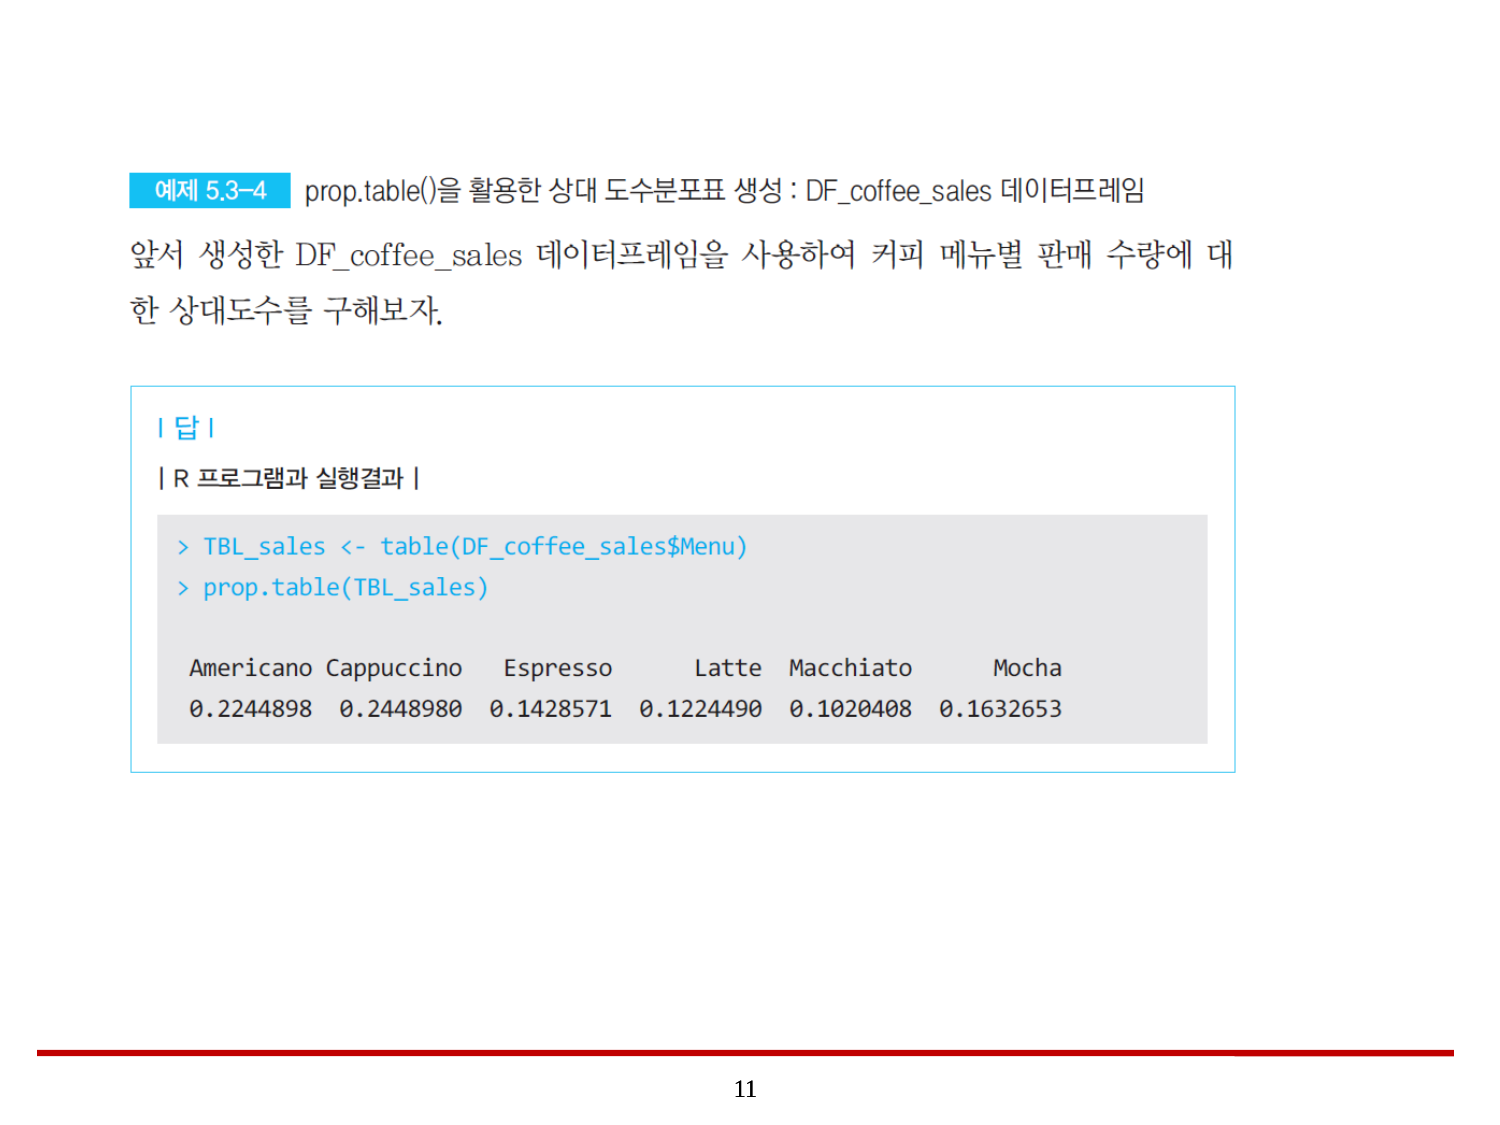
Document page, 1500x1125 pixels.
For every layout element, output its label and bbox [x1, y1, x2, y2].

list [123, 162, 1257, 803]
